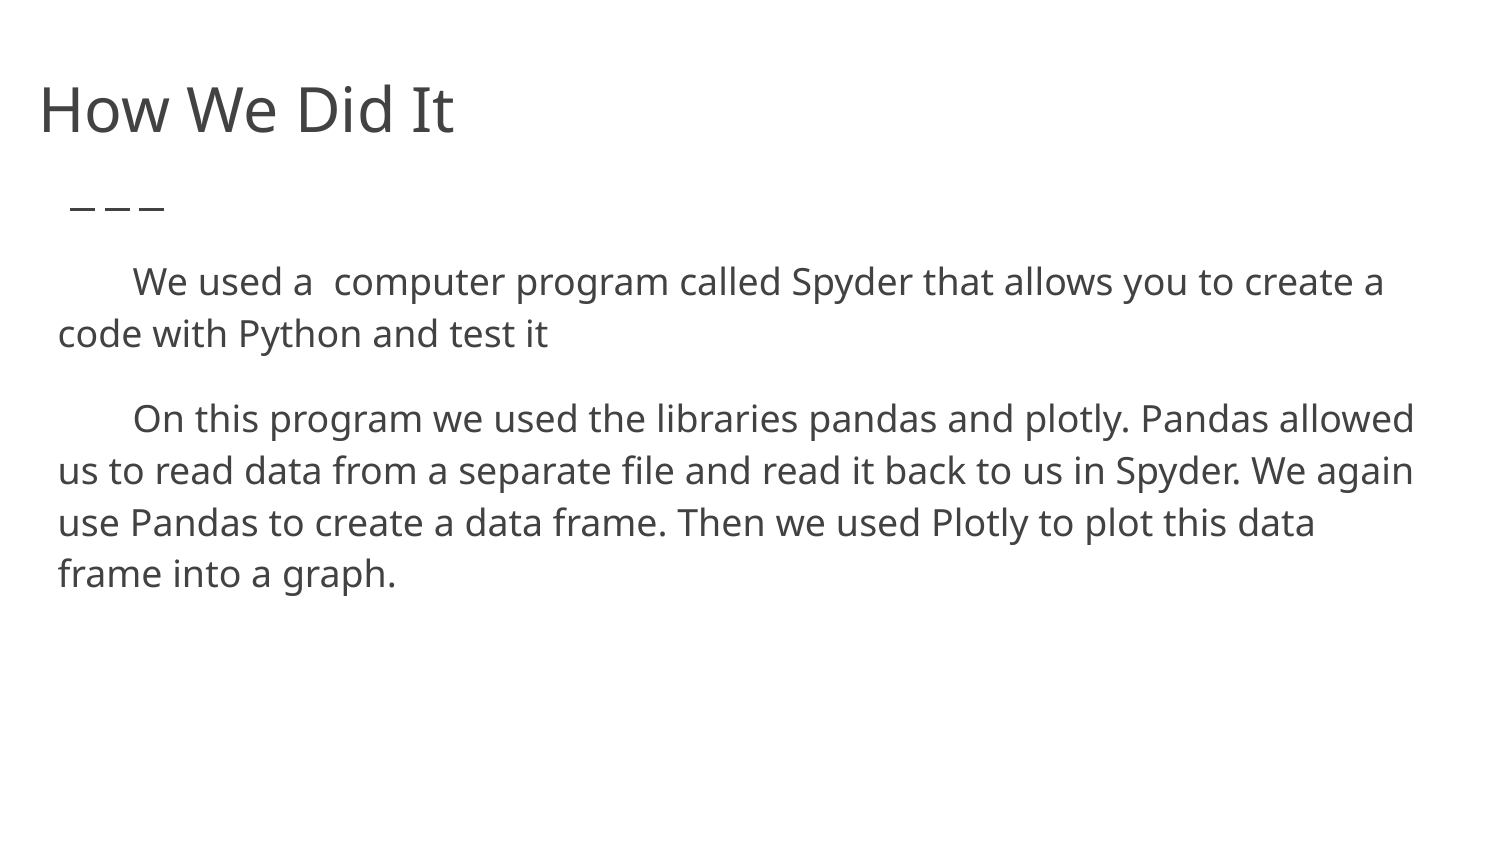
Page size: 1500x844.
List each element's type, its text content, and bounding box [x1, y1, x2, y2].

list We used a computer program called Spyder that allows you to create a code with Python and test it On this program we used the libraries pandas and plotly. Pandas allowed us to read data from a separate file and read it back to us in Spyder. We again use Pandas to create a data frame. Then we used Plotly to plot this data frame into a graph. [42, 236, 1441, 746]
title How We Did It [23, 39, 1422, 161]
